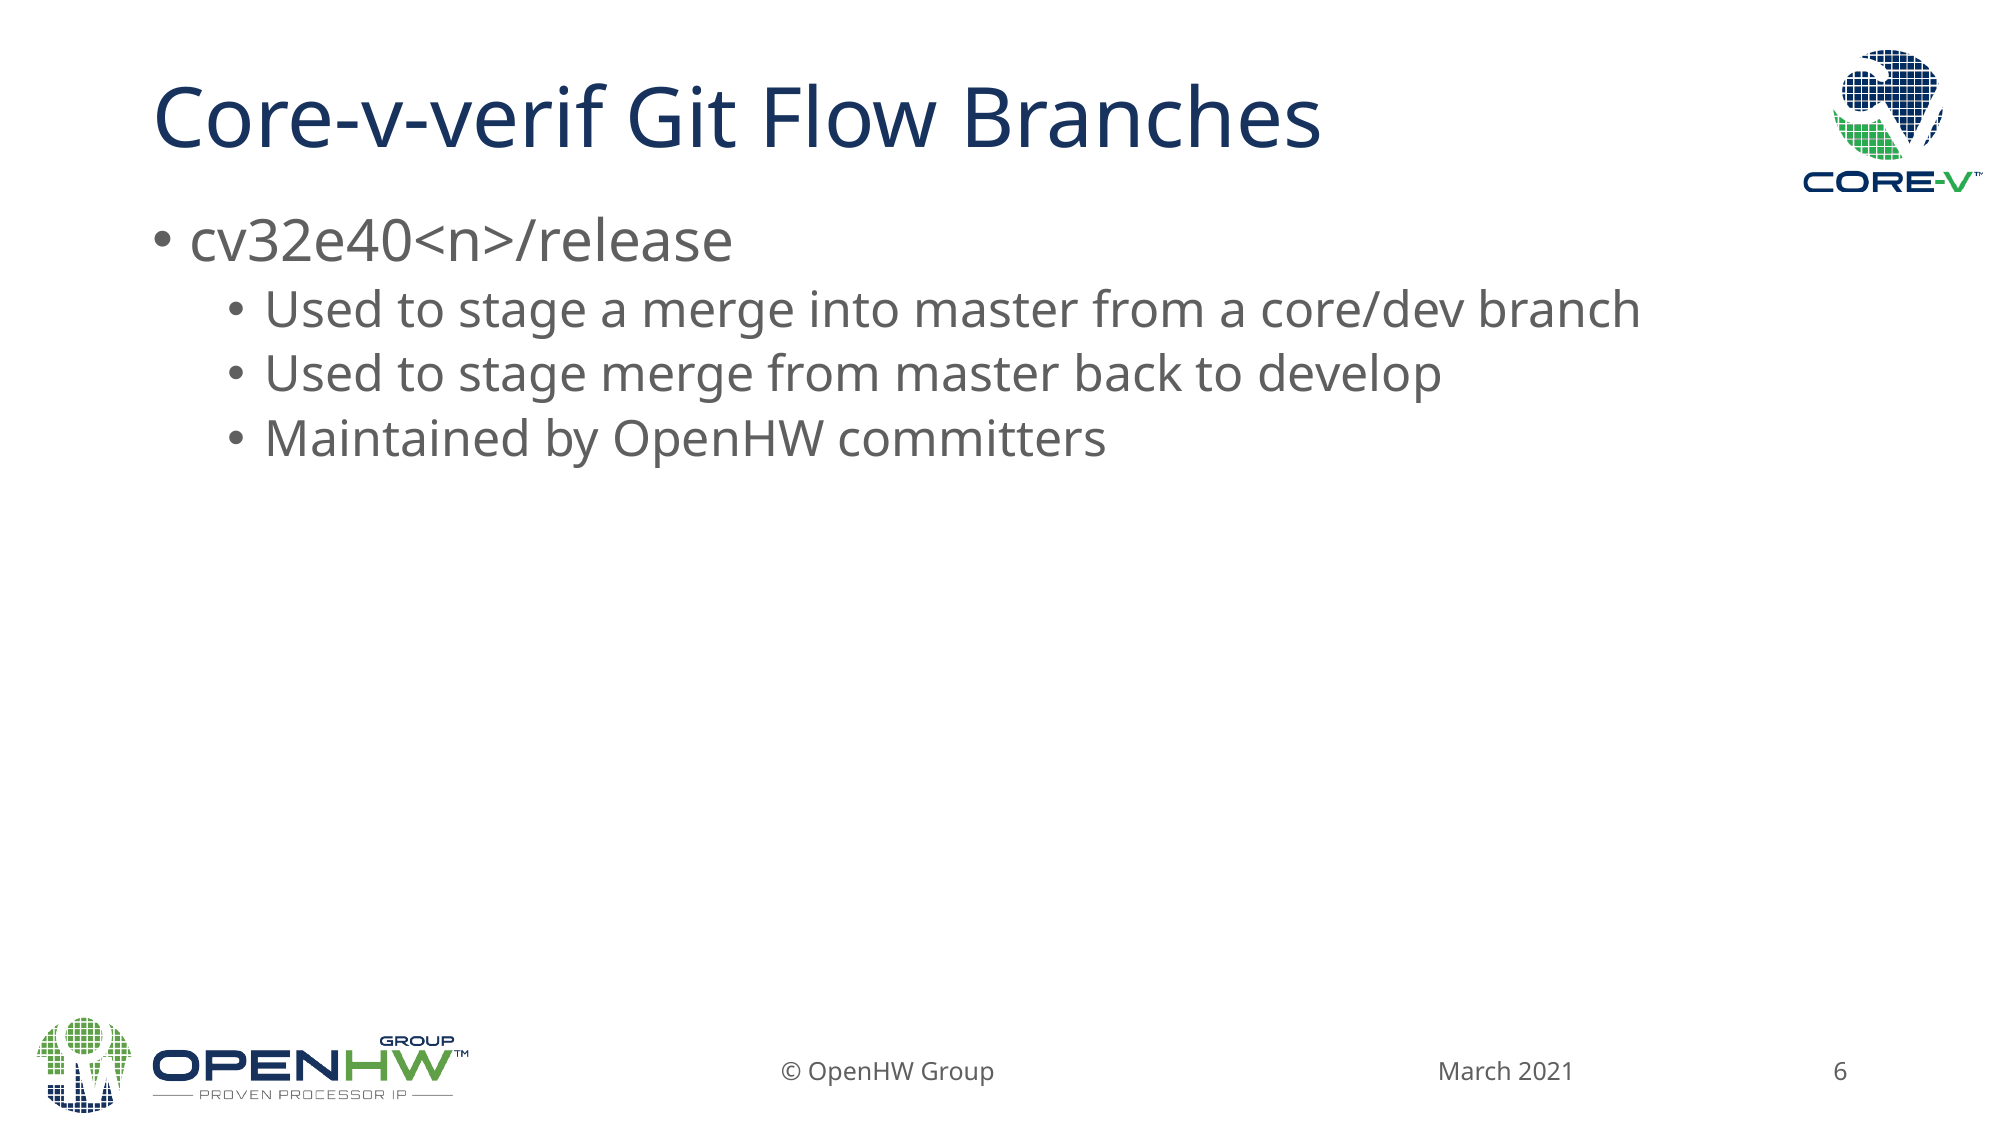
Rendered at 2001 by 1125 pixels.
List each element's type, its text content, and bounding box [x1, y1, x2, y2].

slide_number 6 [1782, 1042, 1863, 1103]
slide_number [1335, 1040, 1678, 1101]
list cv32e40<n>/release Used to stage a merge into master from a core/dev branch Used to stage merge from master back to develop Maintained by OpenHW committers [137, 203, 1863, 1014]
title Core-v-verif Git Flow Branches [137, 59, 1804, 181]
footer © OpenHW Group [550, 1042, 1226, 1103]
picture [32, 1013, 473, 1117]
